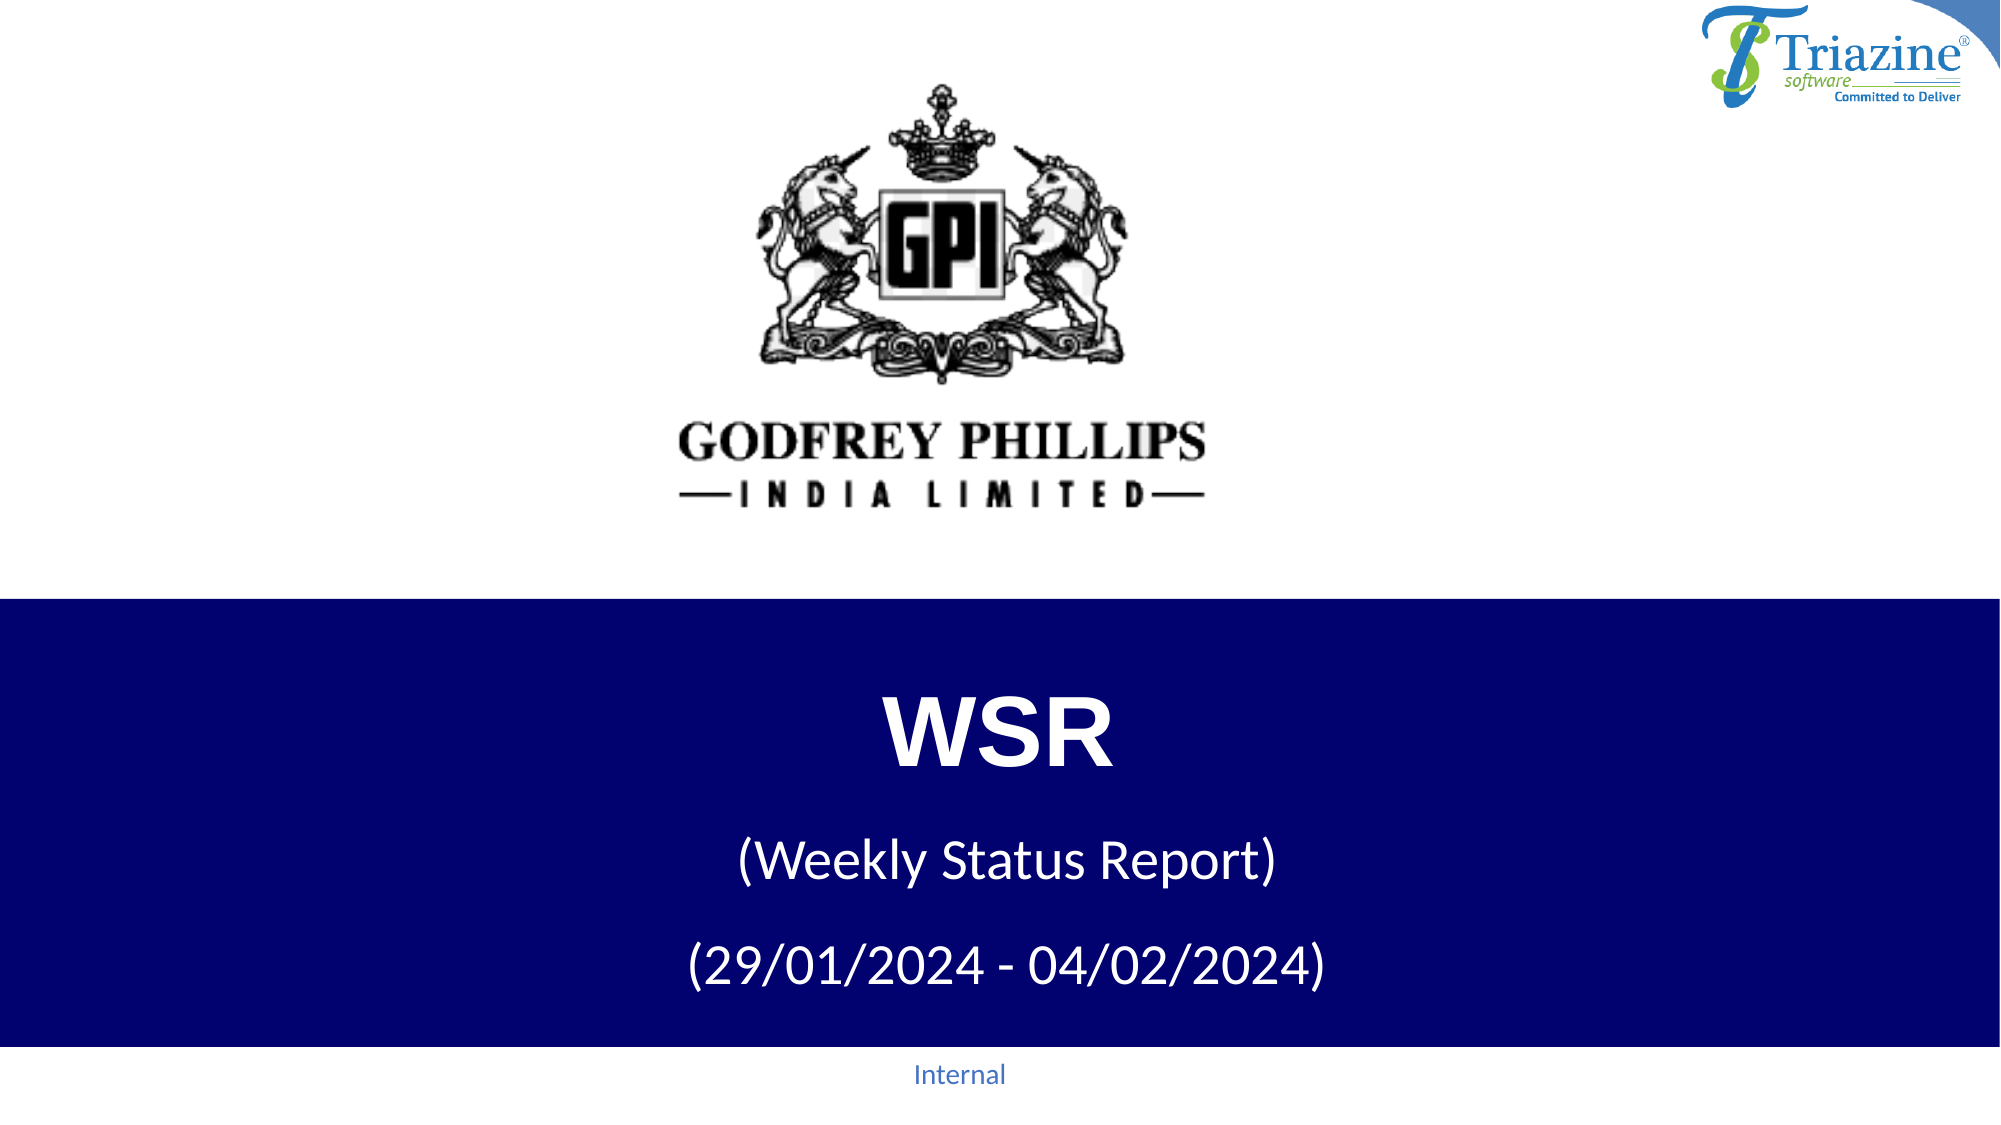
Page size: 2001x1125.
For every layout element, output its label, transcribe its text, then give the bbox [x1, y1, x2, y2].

picture [1701, 0, 2000, 108]
text_box [0, 598, 2000, 1047]
picture [666, 77, 1216, 517]
text_box Internal [895, 1047, 1026, 1098]
text_box WSR (Weekly Status Report) (29/01/2024 - 04/02/2024) [514, 598, 1500, 1004]
